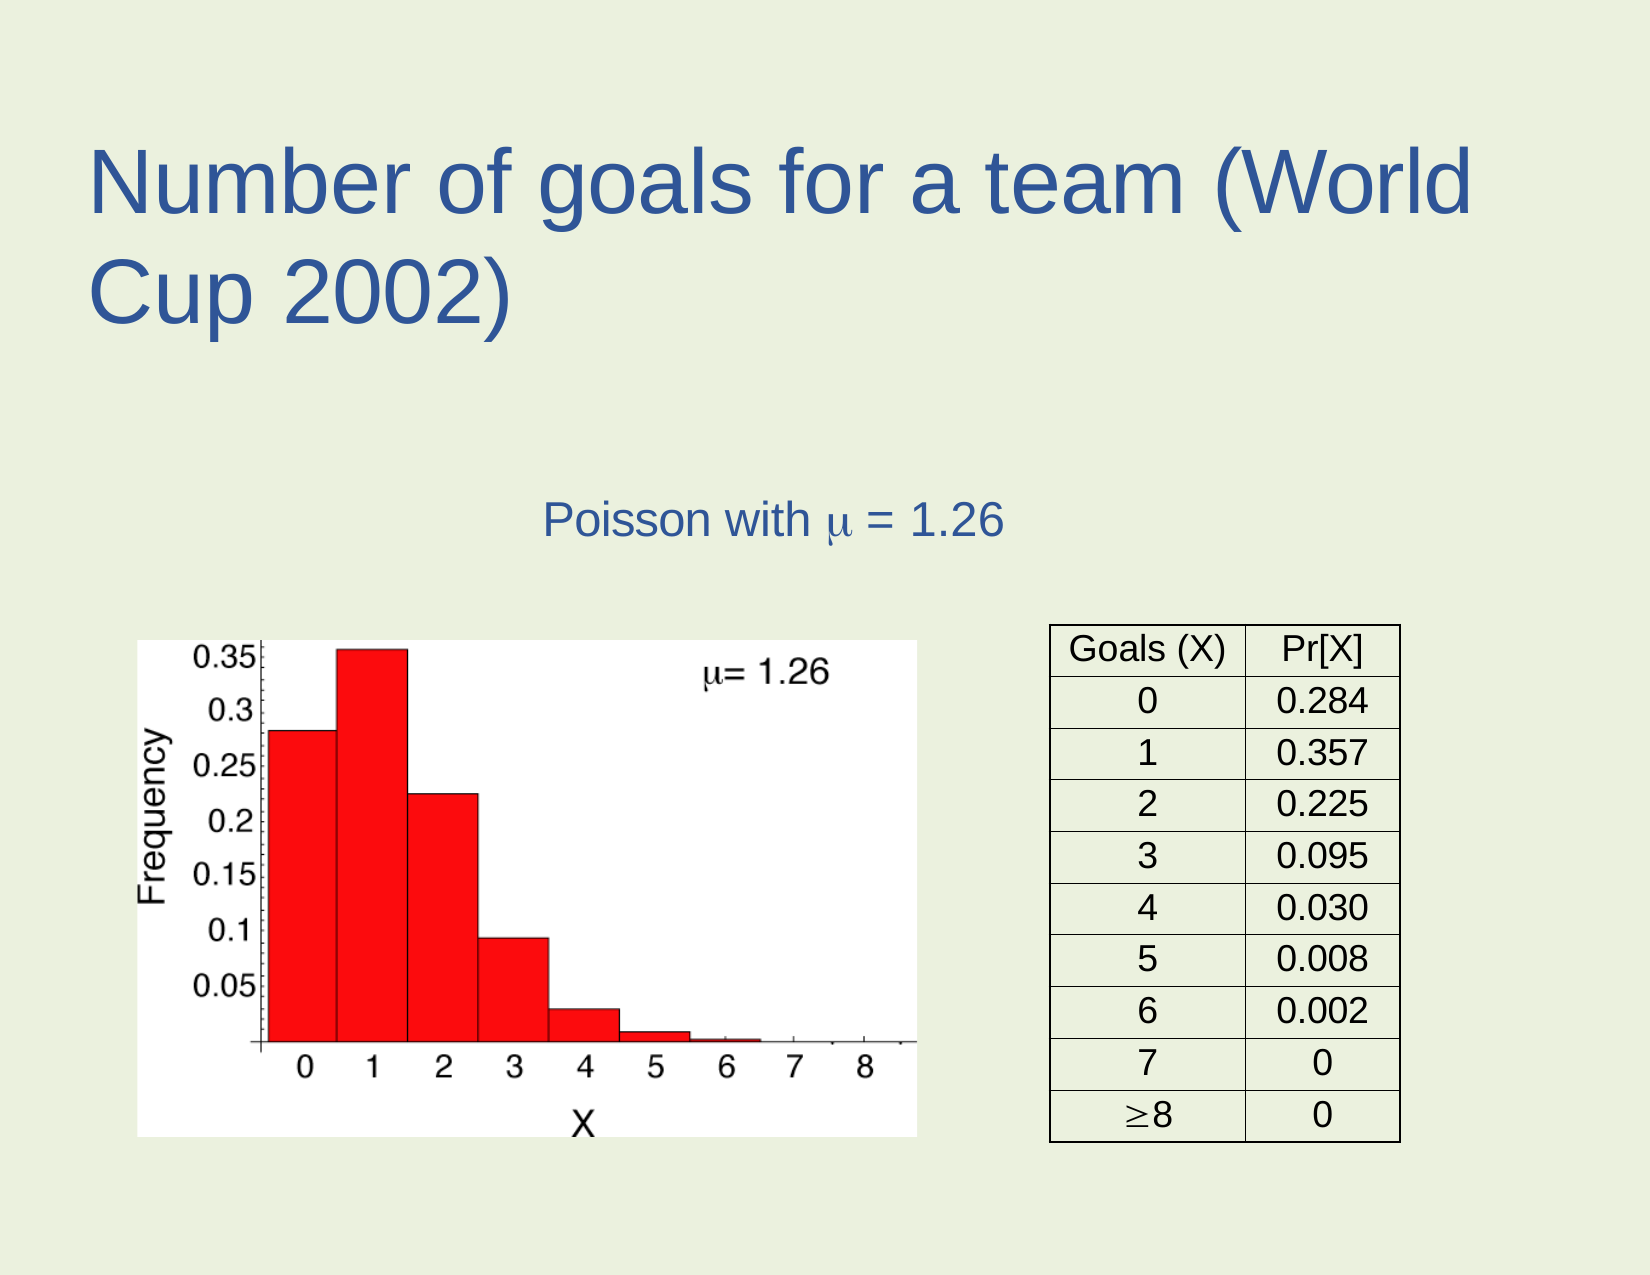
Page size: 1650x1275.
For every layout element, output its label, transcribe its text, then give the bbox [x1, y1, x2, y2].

table_cell 0 [1051, 677, 1245, 728]
table_cell 0.225 [1246, 780, 1399, 831]
table_cell 0.095 [1246, 832, 1399, 883]
table_header Pr[X] [1246, 626, 1399, 676]
table_cell 5 [1051, 935, 1245, 986]
table_cell 0.284 [1246, 677, 1399, 728]
text_box Number of goals for a team (World Cup 2002) [87, 112, 1475, 342]
table_cell 2 [1051, 780, 1245, 831]
text_box [137, 640, 918, 1137]
table_cell 0.002 [1246, 987, 1399, 1038]
table_cell 0.008 [1246, 935, 1399, 986]
table_cell 0.030 [1246, 884, 1399, 934]
table_cell 0.357 [1246, 729, 1399, 779]
table_cell 1 [1051, 729, 1245, 779]
table_cell 6 [1051, 987, 1245, 1038]
table_cell 0 [1246, 1091, 1399, 1141]
table_cell 4 [1051, 884, 1245, 934]
text_box Poisson with  = 1.26 [540, 484, 1010, 546]
table_cell 0 [1246, 1039, 1399, 1090]
table_cell 8 [1051, 1091, 1245, 1141]
table_header Goals (X) [1051, 626, 1245, 676]
table_cell 7 [1051, 1039, 1245, 1090]
table_cell 3 [1051, 832, 1245, 883]
